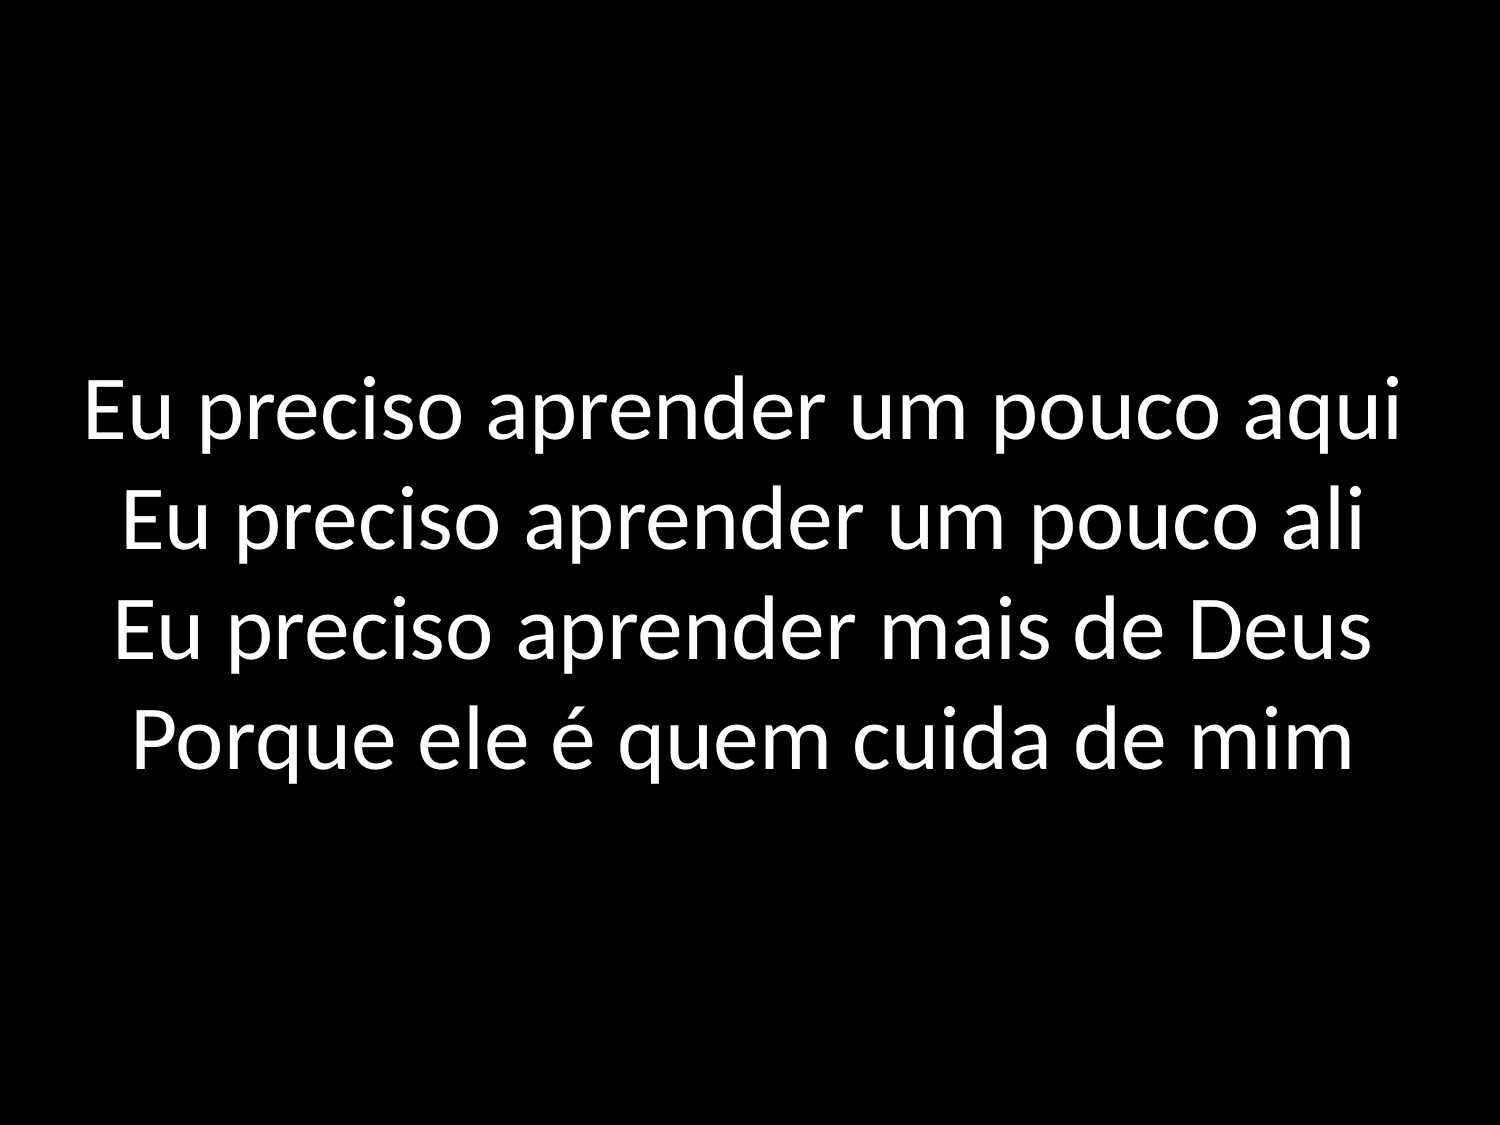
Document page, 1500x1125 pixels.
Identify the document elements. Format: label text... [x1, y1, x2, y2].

title Eu preciso aprender um pouco aqui Eu preciso aprender um pouco ali Eu preciso aprender mais de Deus Porque ele é quem cuida de mim [23, 45, 1465, 1090]
